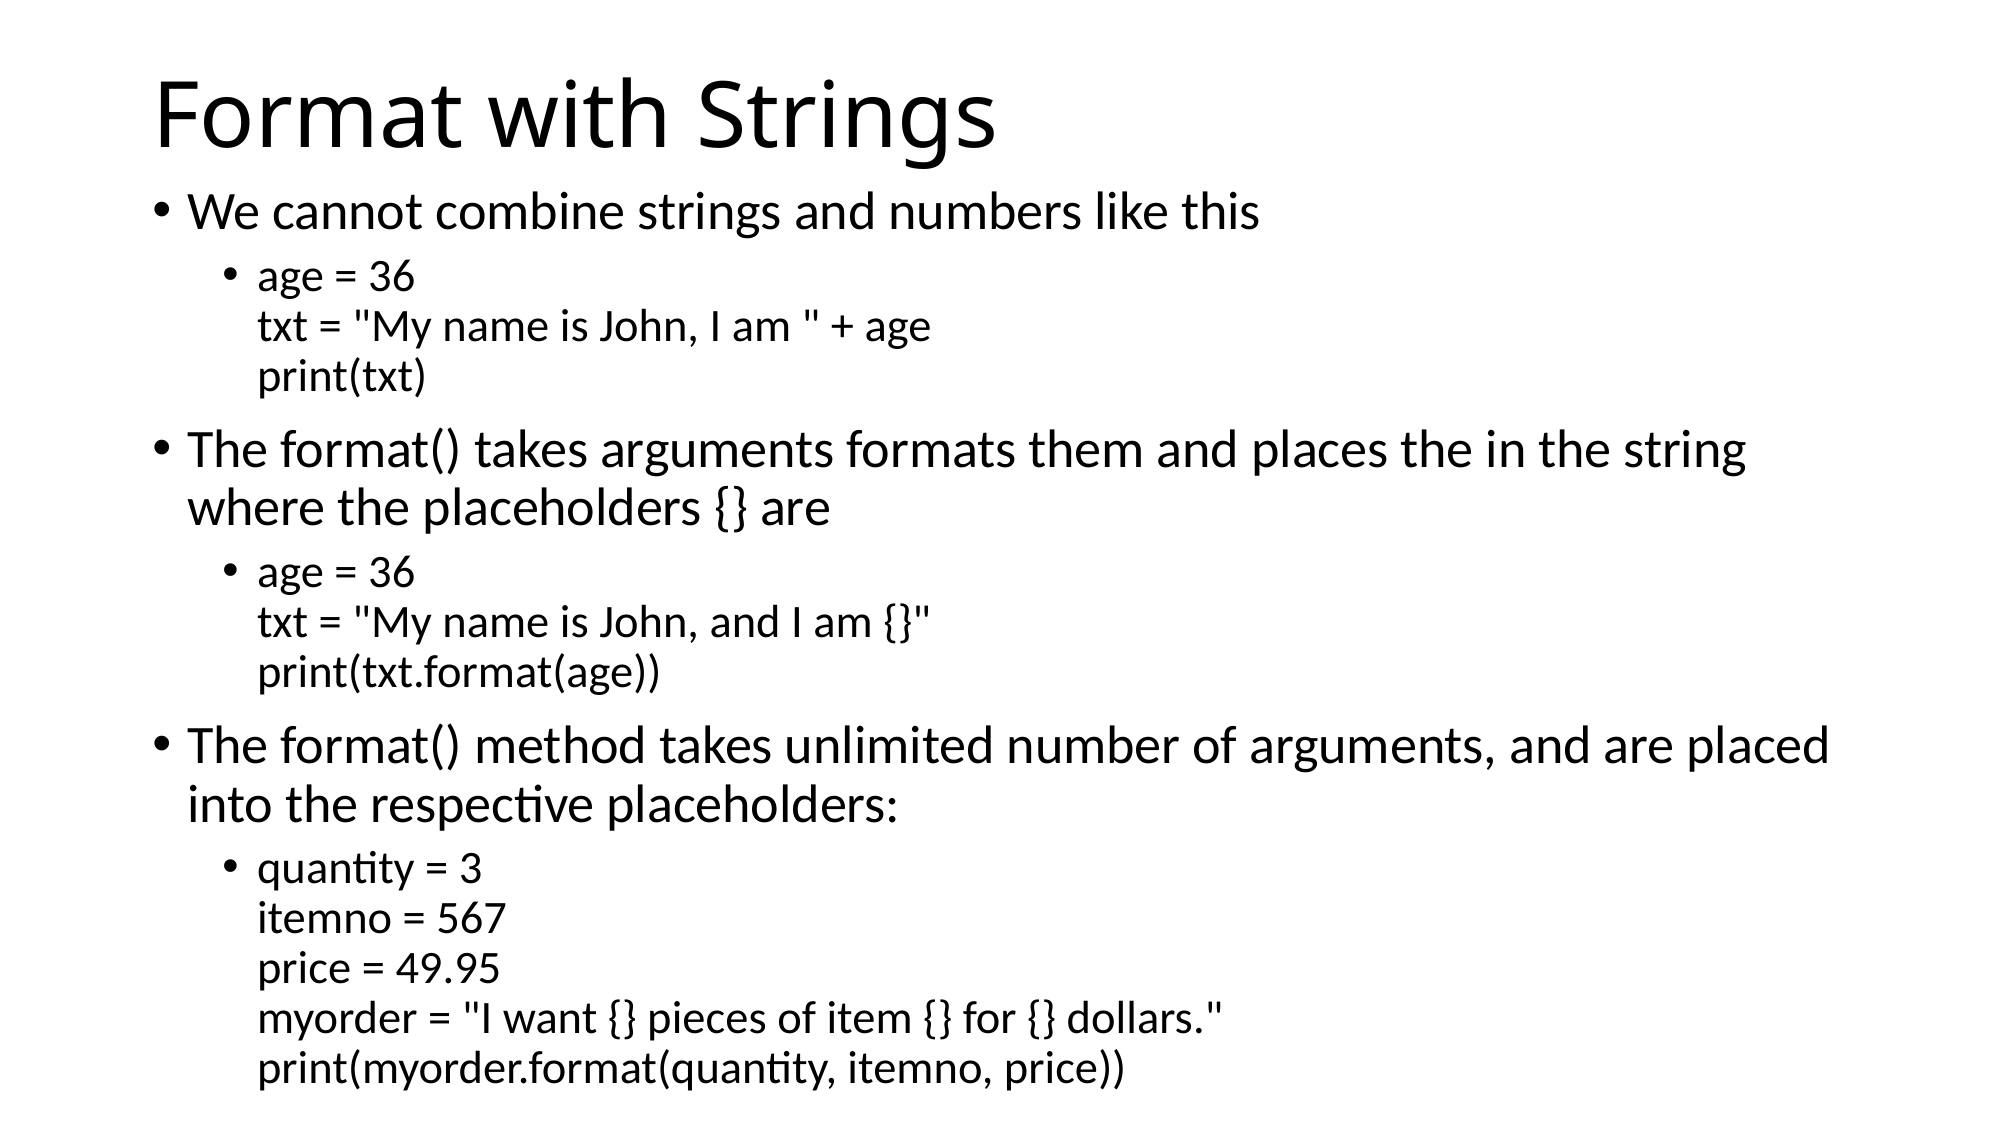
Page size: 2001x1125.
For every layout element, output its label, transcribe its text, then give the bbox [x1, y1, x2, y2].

title Format with Strings [137, 59, 1863, 175]
list We cannot combine strings and numbers like this age = 36 txt = "My name is John, I am " + age print(txt) The format() takes arguments formats them and places the in the string where the placeholders {} are age = 36 txt = "My name is John, and I am {}" print(txt.format(age)) The format() method takes unlimited number of arguments, and are placed into the respective placeholders: quantity = 3 itemno = 567 price = 49.95 myorder = "I want {} pieces of item {} for {} dollars." print(myorder.format(quantity, itemno, price)) [137, 175, 1863, 1105]
